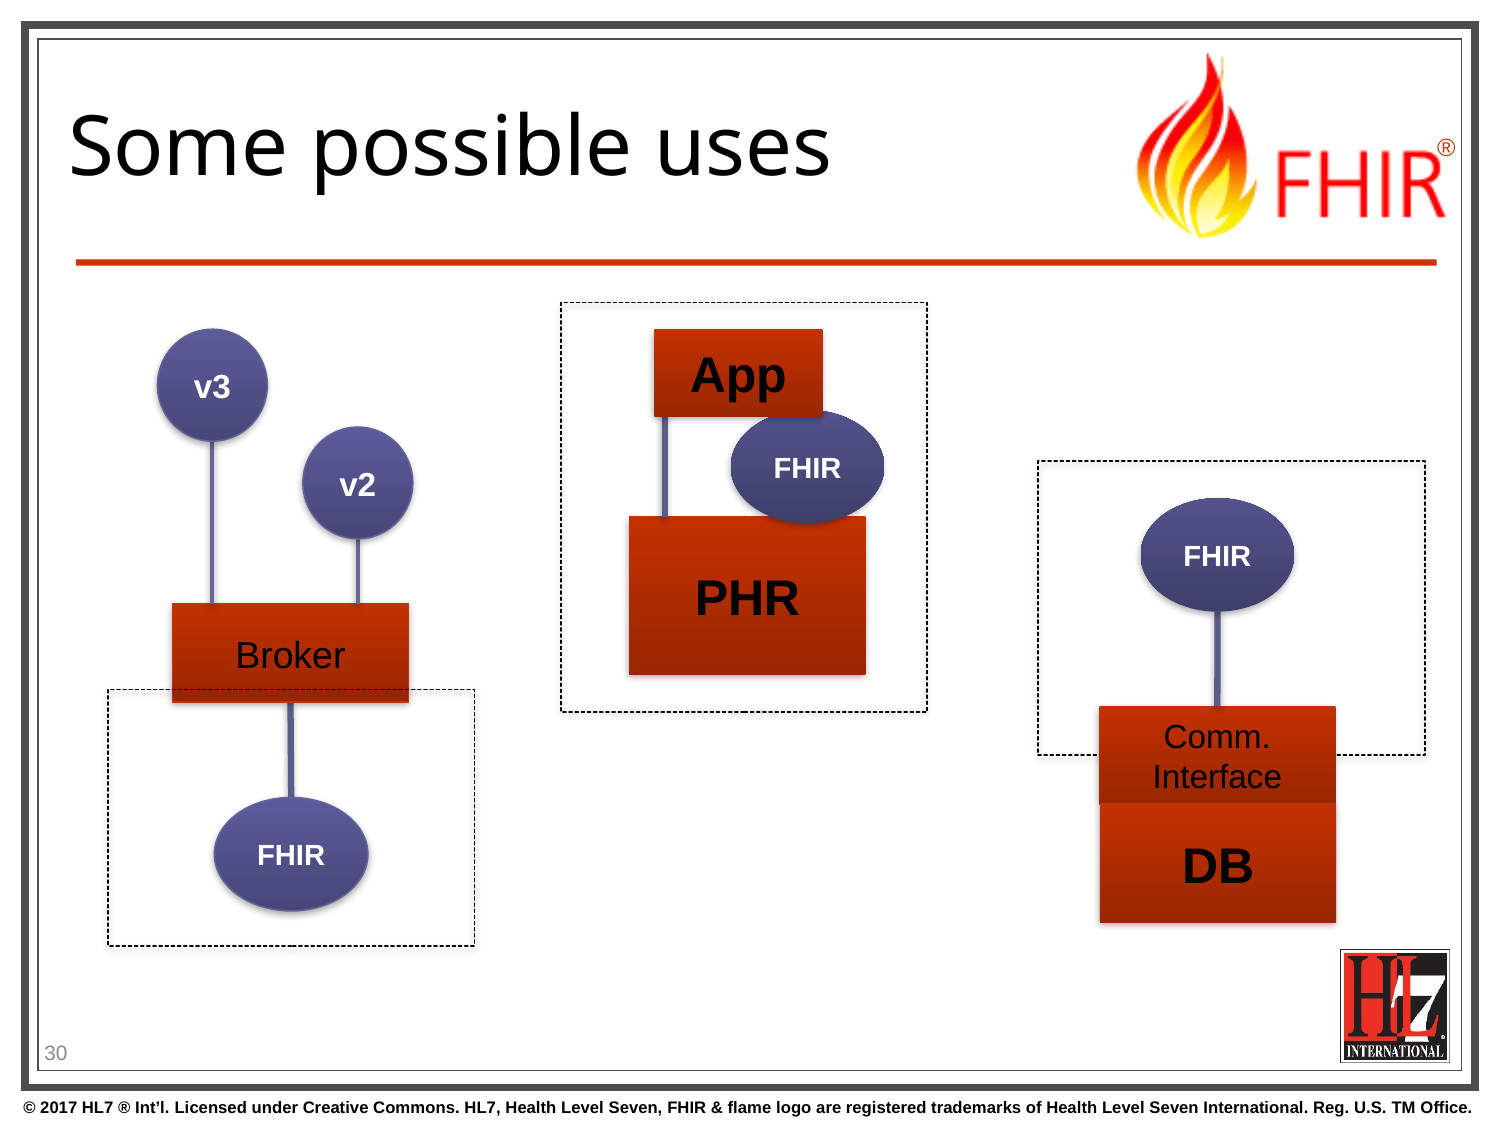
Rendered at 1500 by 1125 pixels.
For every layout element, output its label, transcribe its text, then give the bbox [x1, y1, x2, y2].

text_box App [654, 329, 823, 417]
text_box [1037, 460, 1426, 756]
text_box DB [1099, 803, 1337, 923]
text_box FHIR [1140, 498, 1295, 612]
text_box FHIR [730, 411, 885, 524]
text_box Comm. Interface [1099, 706, 1336, 802]
picture [1124, 42, 1458, 249]
picture [1340, 949, 1450, 1063]
text_box Broker [172, 603, 409, 687]
text_box [107, 688, 475, 947]
slide_number 30 [29, 1034, 148, 1071]
title Some possible uses [53, 54, 1128, 249]
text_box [157, 328, 268, 605]
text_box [302, 426, 414, 605]
text_box [560, 302, 928, 713]
